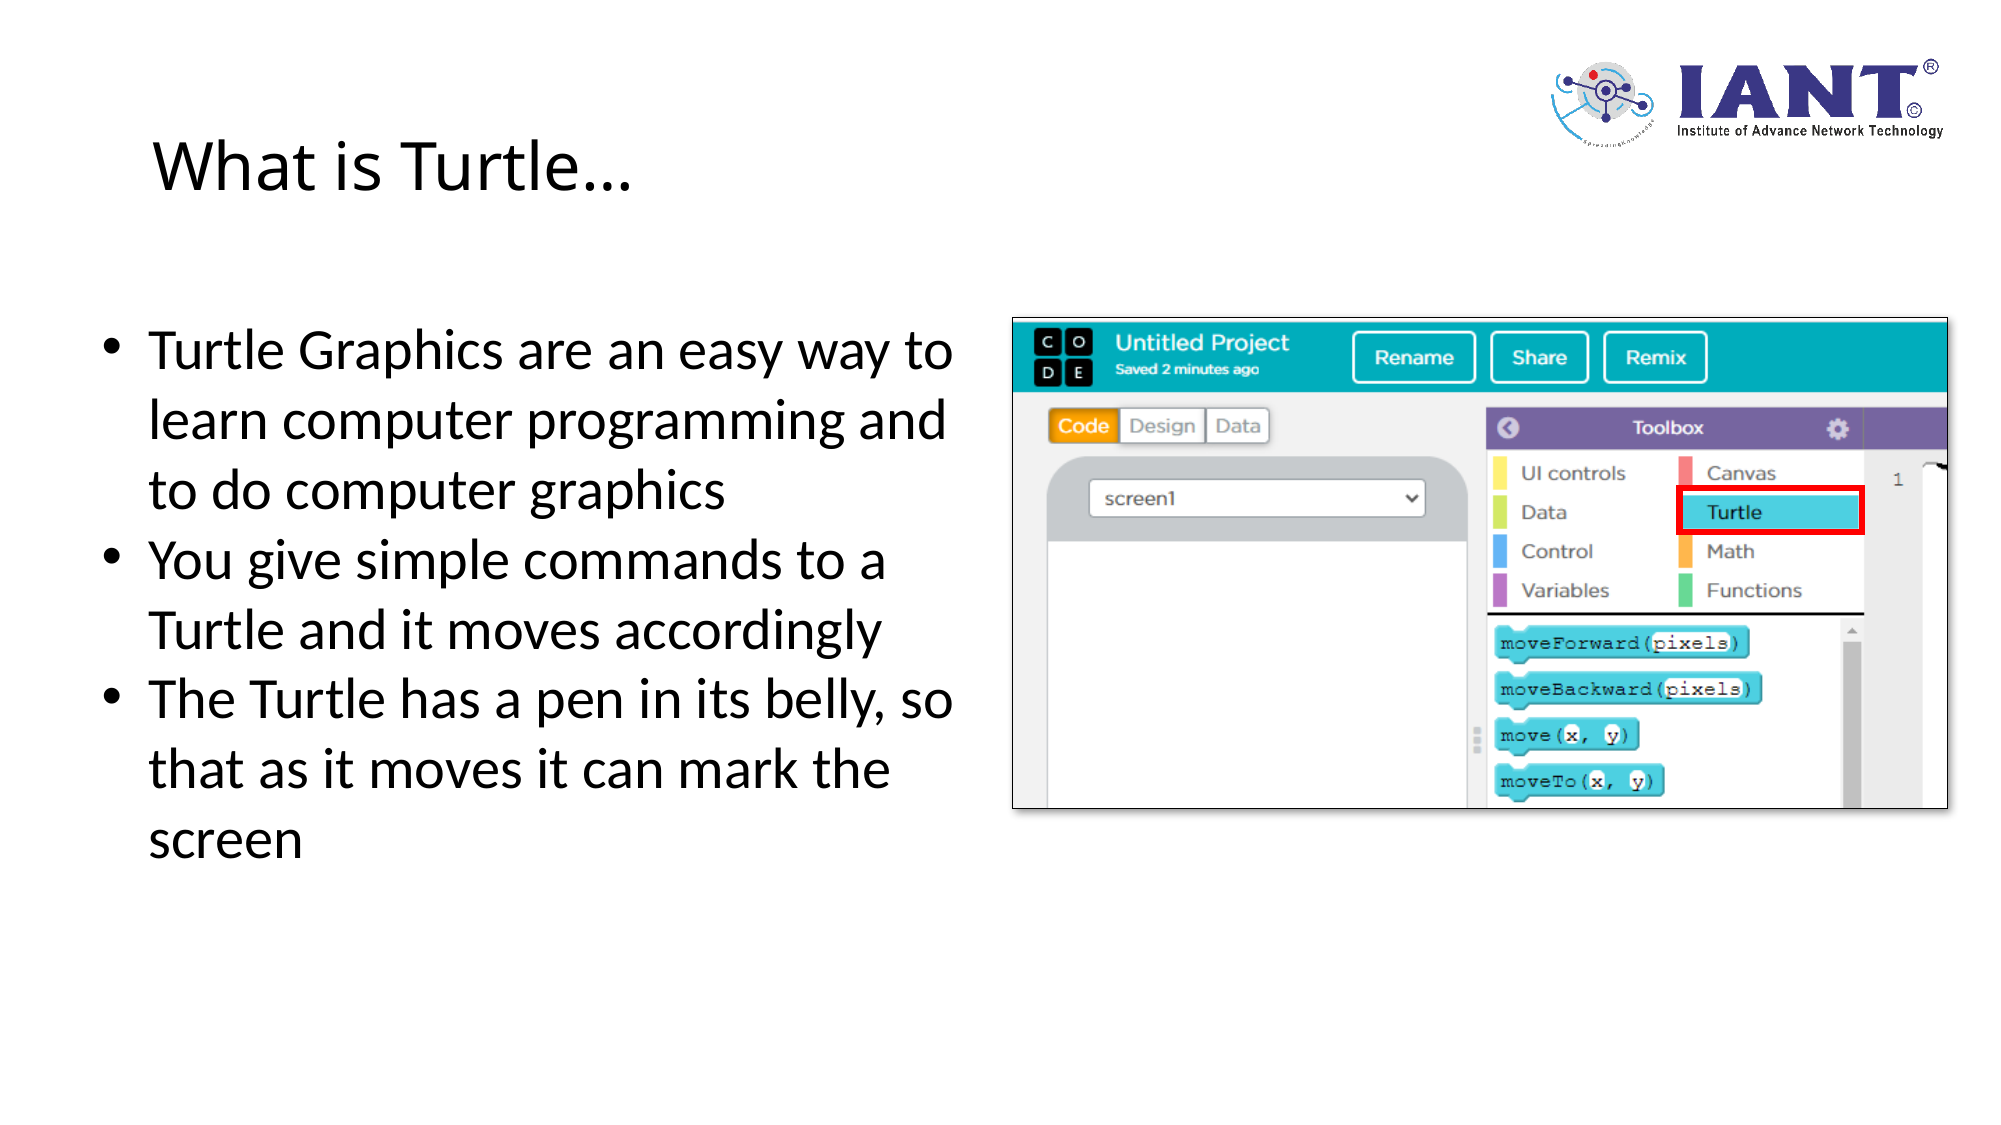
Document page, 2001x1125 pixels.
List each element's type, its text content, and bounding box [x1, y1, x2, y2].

text_box What is Turtle… [137, 59, 1863, 278]
picture [1529, 37, 1972, 158]
picture [1012, 317, 1948, 808]
text_box Turtle Graphics are an easy way to learn computer programming and to do computer graphics You give simple commands to a Turtle and it moves accordingly The Turtle has a pen in its belly, so that as it moves it can mark the screen [86, 303, 1000, 1018]
